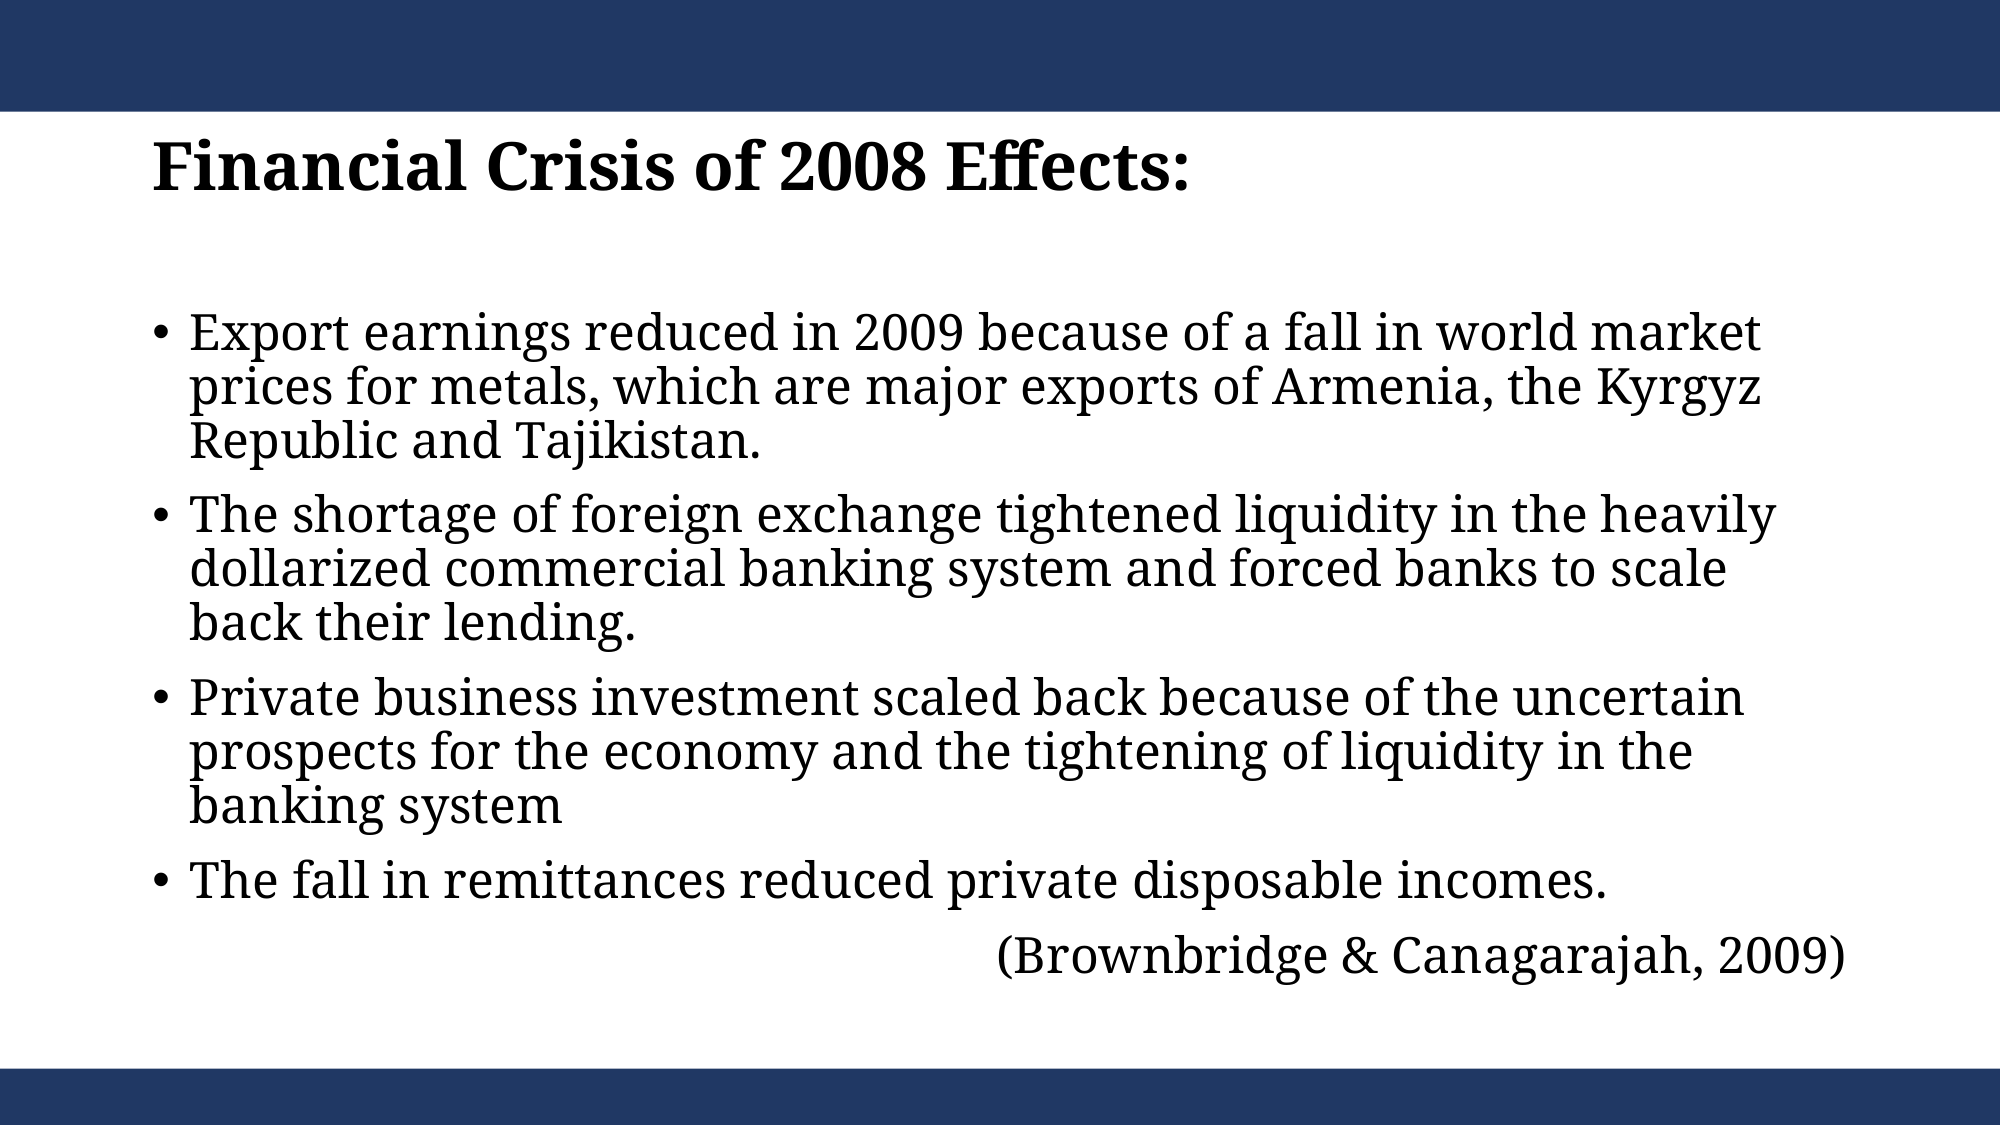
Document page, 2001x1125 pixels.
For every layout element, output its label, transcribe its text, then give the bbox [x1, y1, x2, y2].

title Financial Crisis of 2008 Effects: [137, 59, 1863, 278]
list Export earnings reduced in 2009 because of a fall in world market prices for metals, which are major exports of Armenia, the Kyrgyz Republic and Tajikistan. The shortage of foreign exchange tightened liquidity in the heavily dollarized commercial banking system and forced banks to scale back their lending. Private business investment scaled back because of the uncertain prospects for the economy and the tightening of liquidity in the banking system The fall in remittances reduced private disposable incomes. (Brownbridge & Canagarajah, 2009) [137, 299, 1863, 1014]
